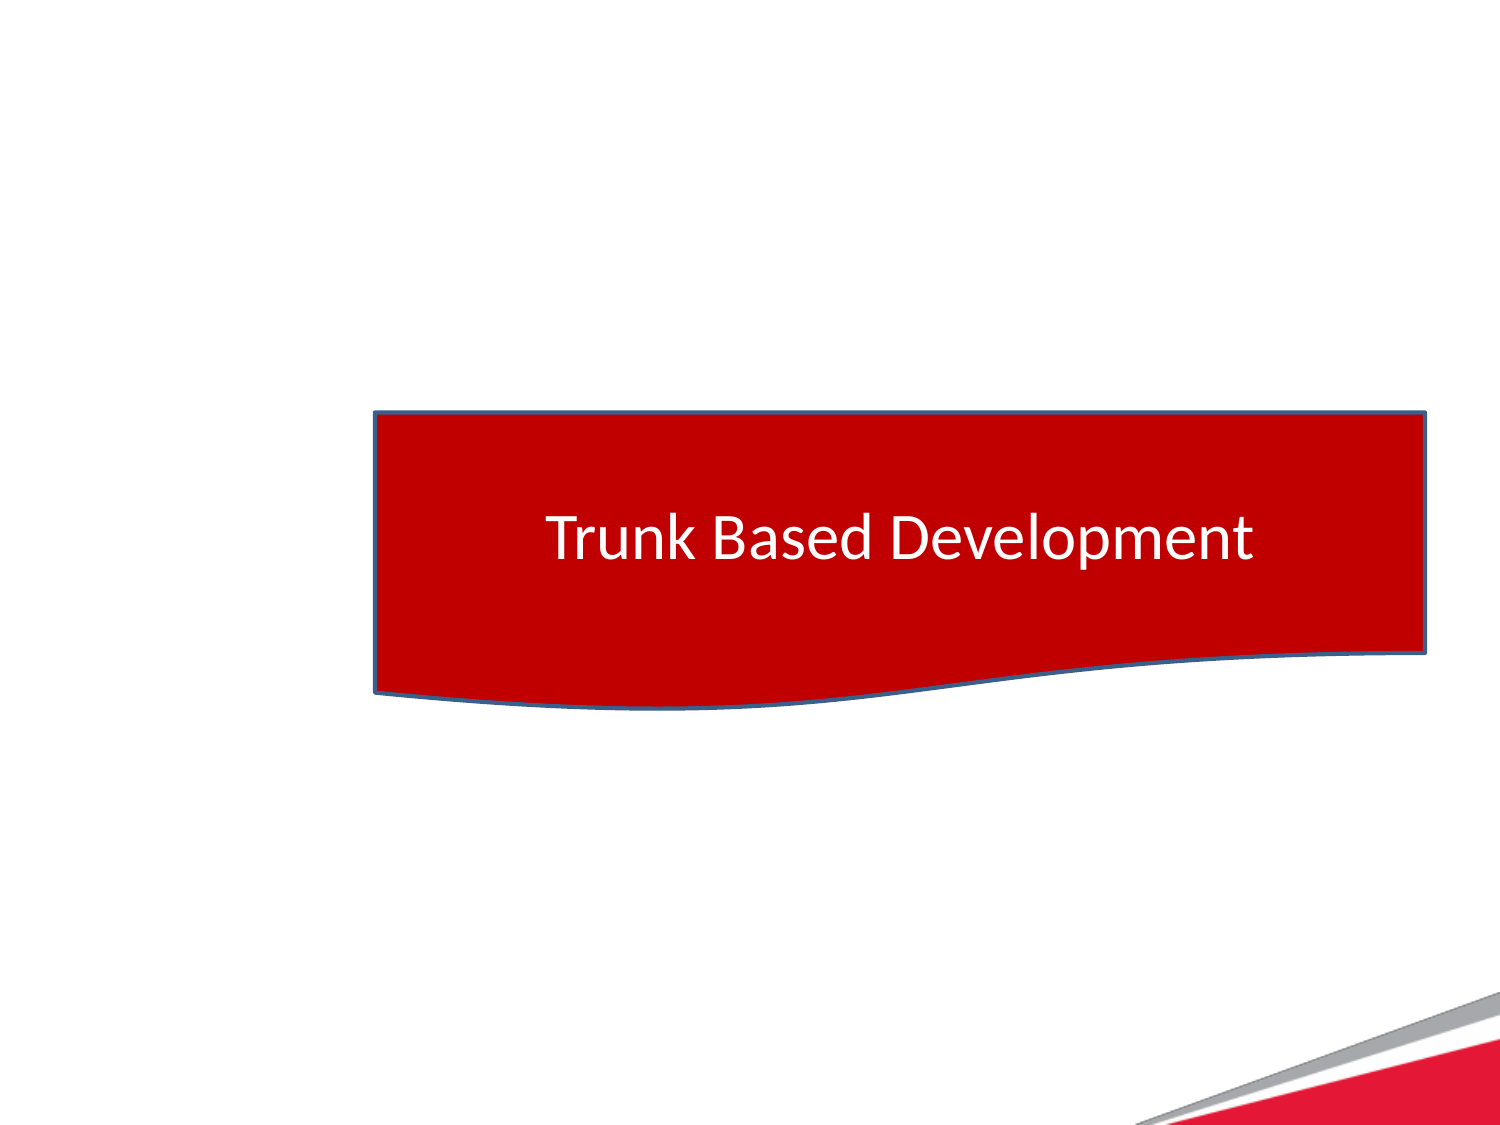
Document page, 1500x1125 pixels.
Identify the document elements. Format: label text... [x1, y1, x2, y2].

picture [1131, 991, 1500, 1125]
text_box Trunk Based Development [372, 410, 1428, 711]
